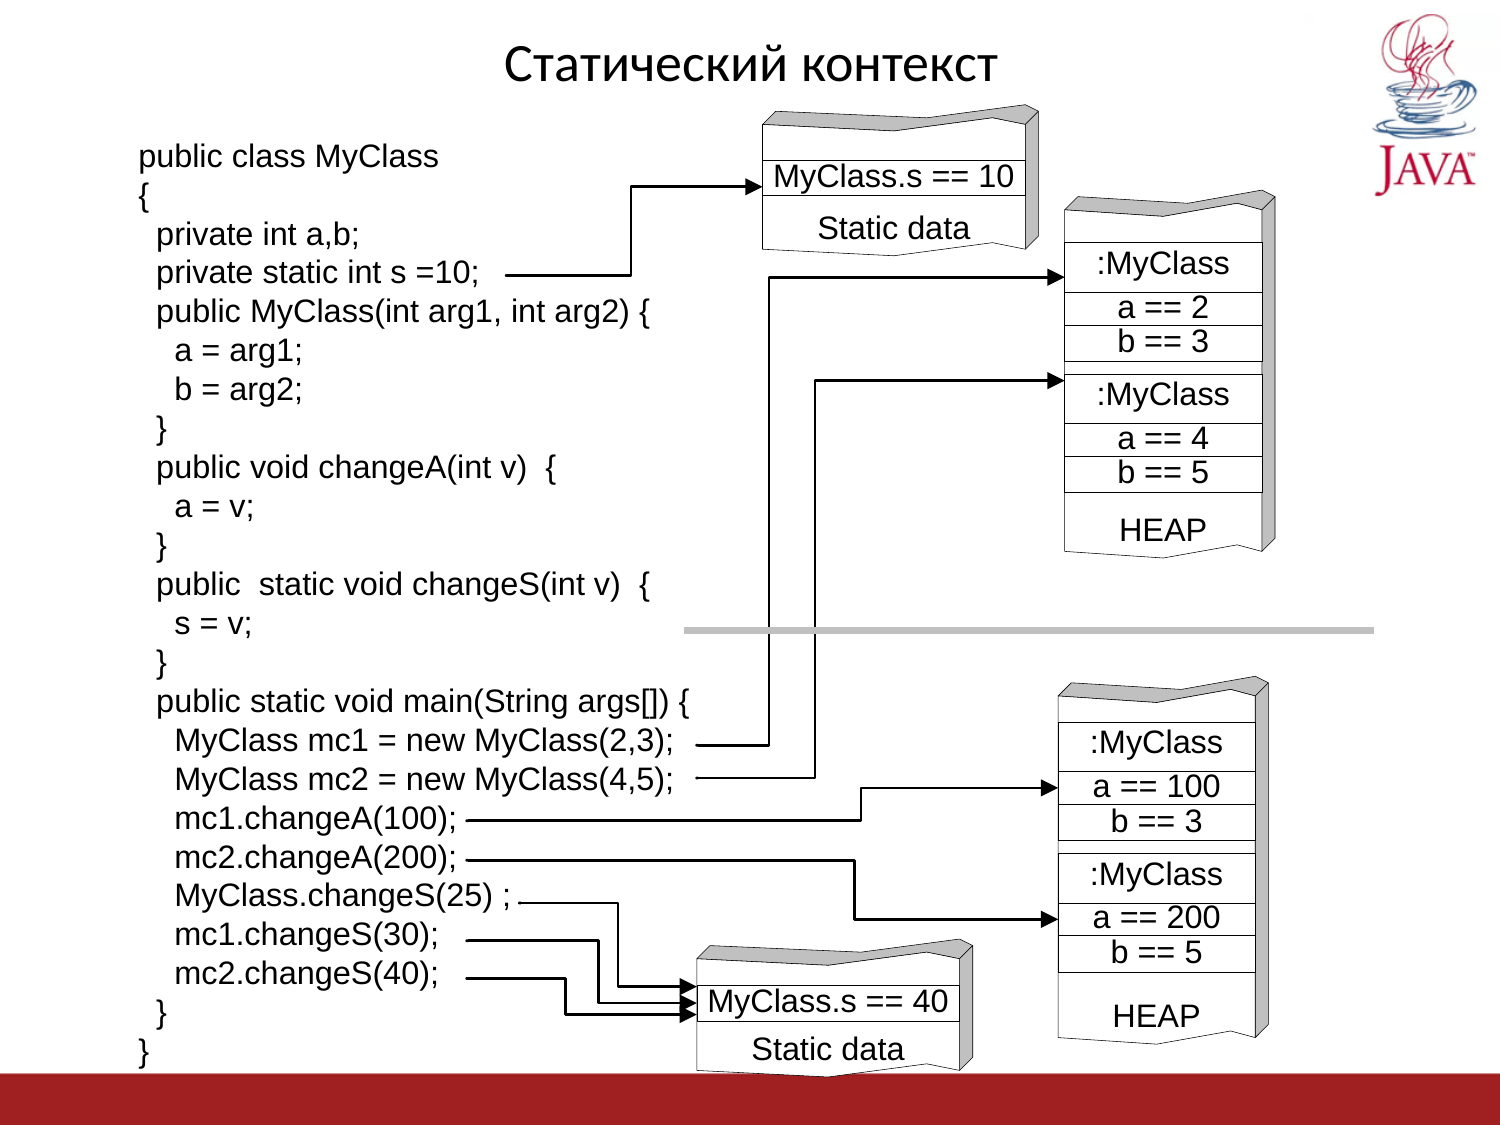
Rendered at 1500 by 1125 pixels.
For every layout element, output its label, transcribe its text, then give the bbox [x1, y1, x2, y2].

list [135, 101, 1377, 1081]
title Статический контекст [76, 19, 1427, 100]
picture [0, 0, 1500, 1125]
